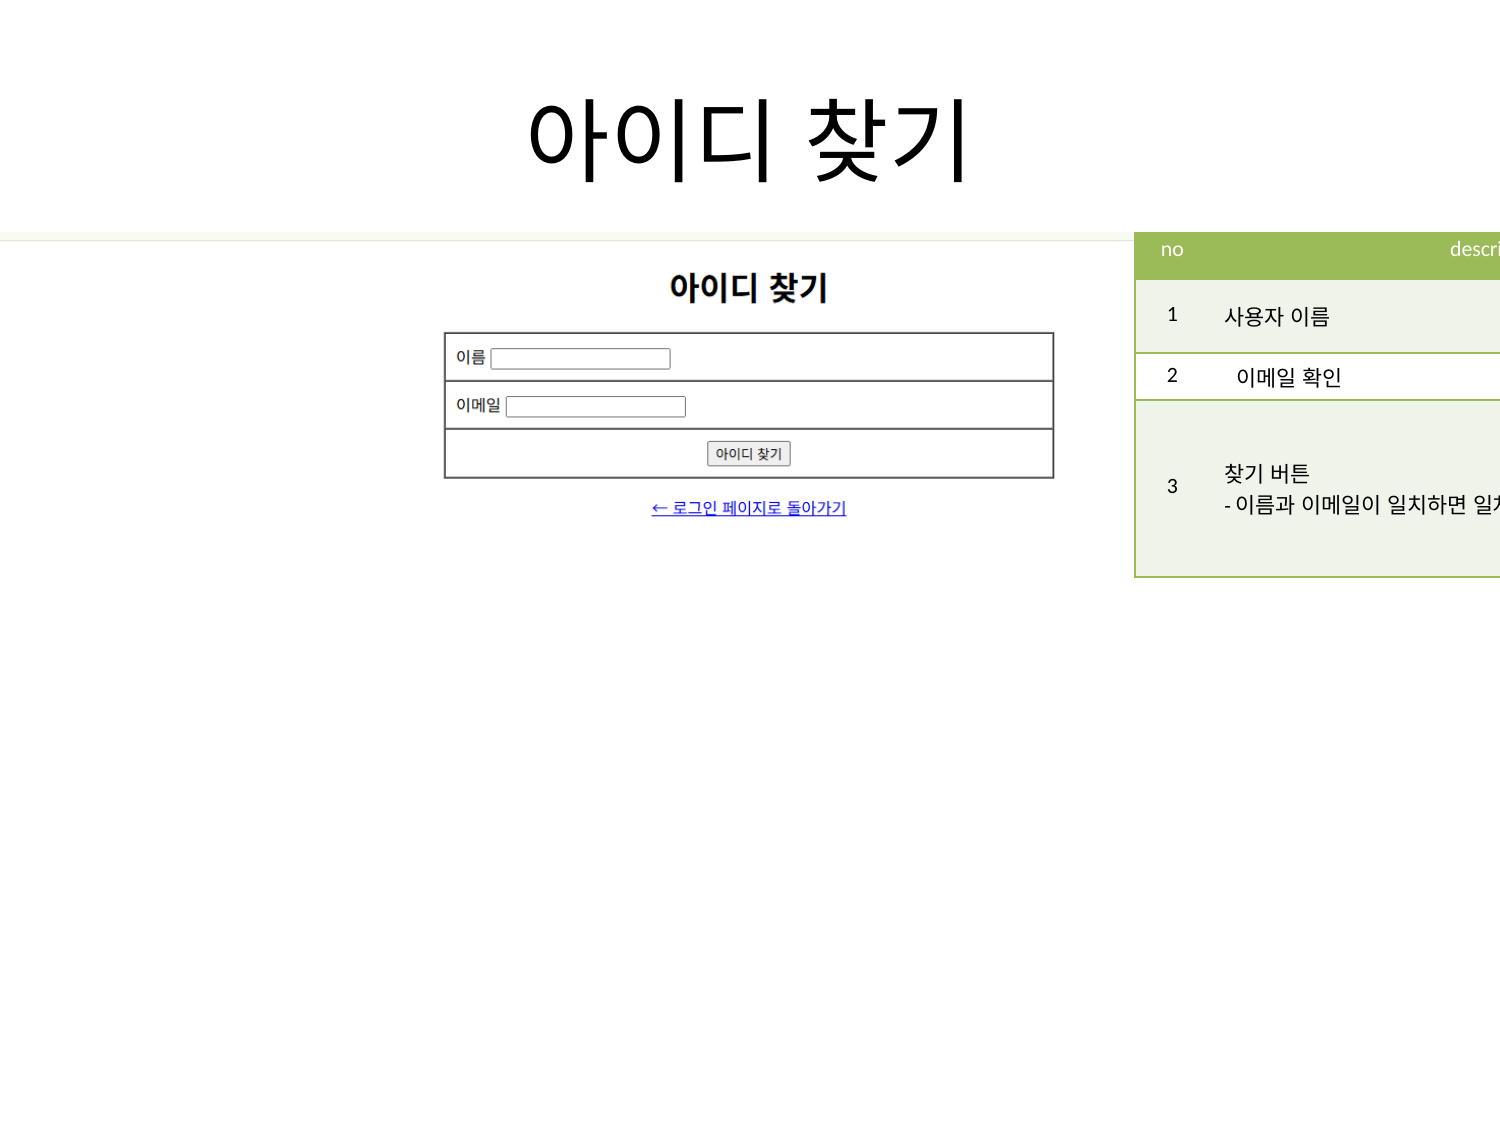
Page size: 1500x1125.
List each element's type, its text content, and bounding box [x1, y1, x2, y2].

title 아이디 찾기 [75, 45, 1425, 230]
picture [0, 232, 1500, 1125]
